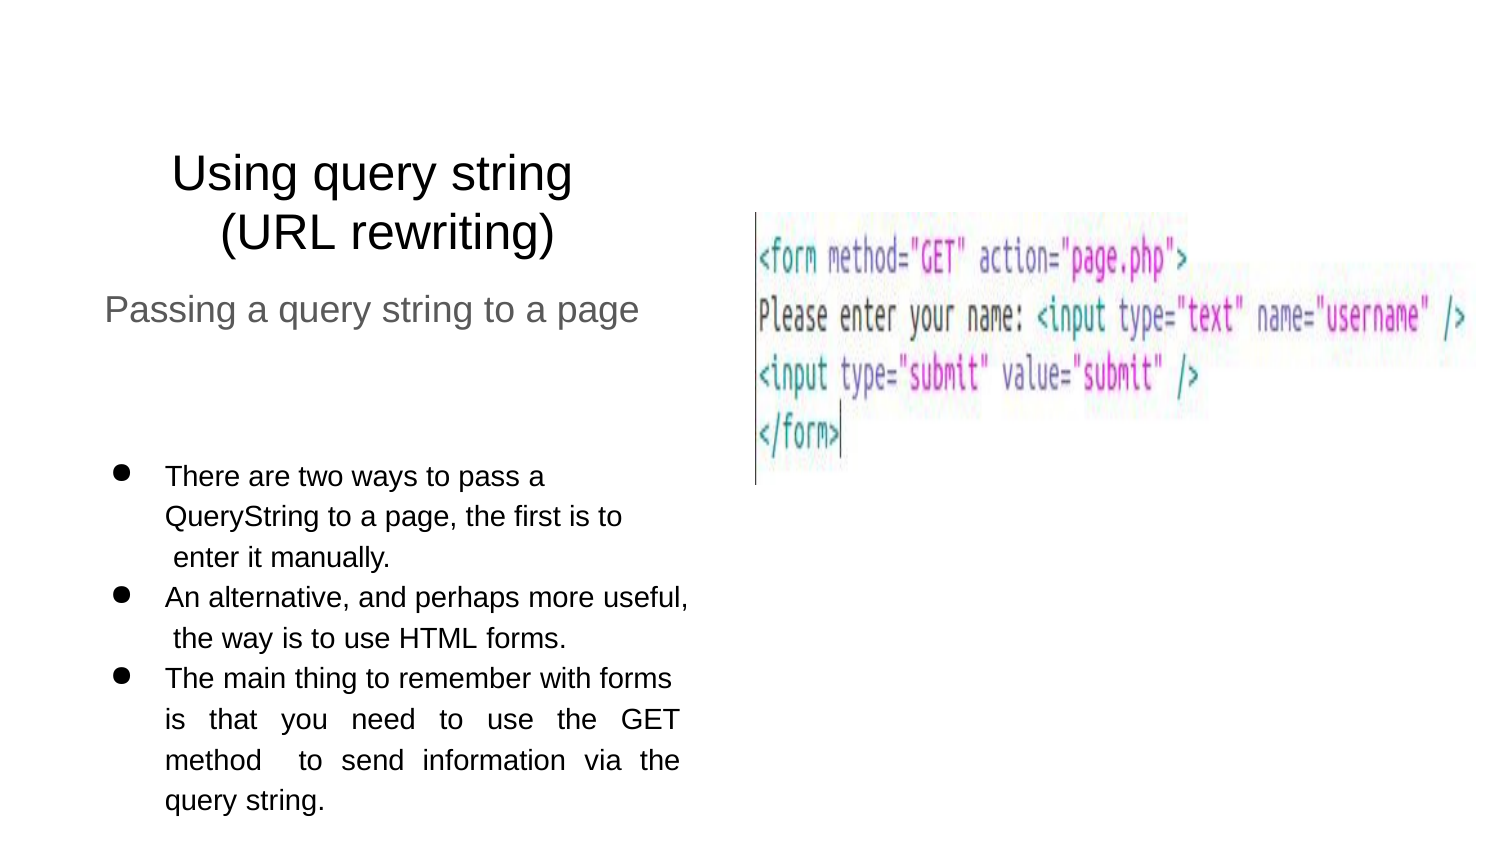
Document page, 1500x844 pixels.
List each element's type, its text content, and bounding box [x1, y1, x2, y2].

title Using query string (URL rewriting) [169, 136, 577, 283]
picture [755, 212, 1476, 485]
text_box Passing a query string to a page [102, 283, 644, 331]
text_box There are two ways to pass a QueryString to a page, the first is to enter it manually. An alternative, and perhaps more useful, the way is to use HTML forms. The main thing to remember with forms is that you need to use the GET method to send information via the query string. [108, 449, 692, 817]
